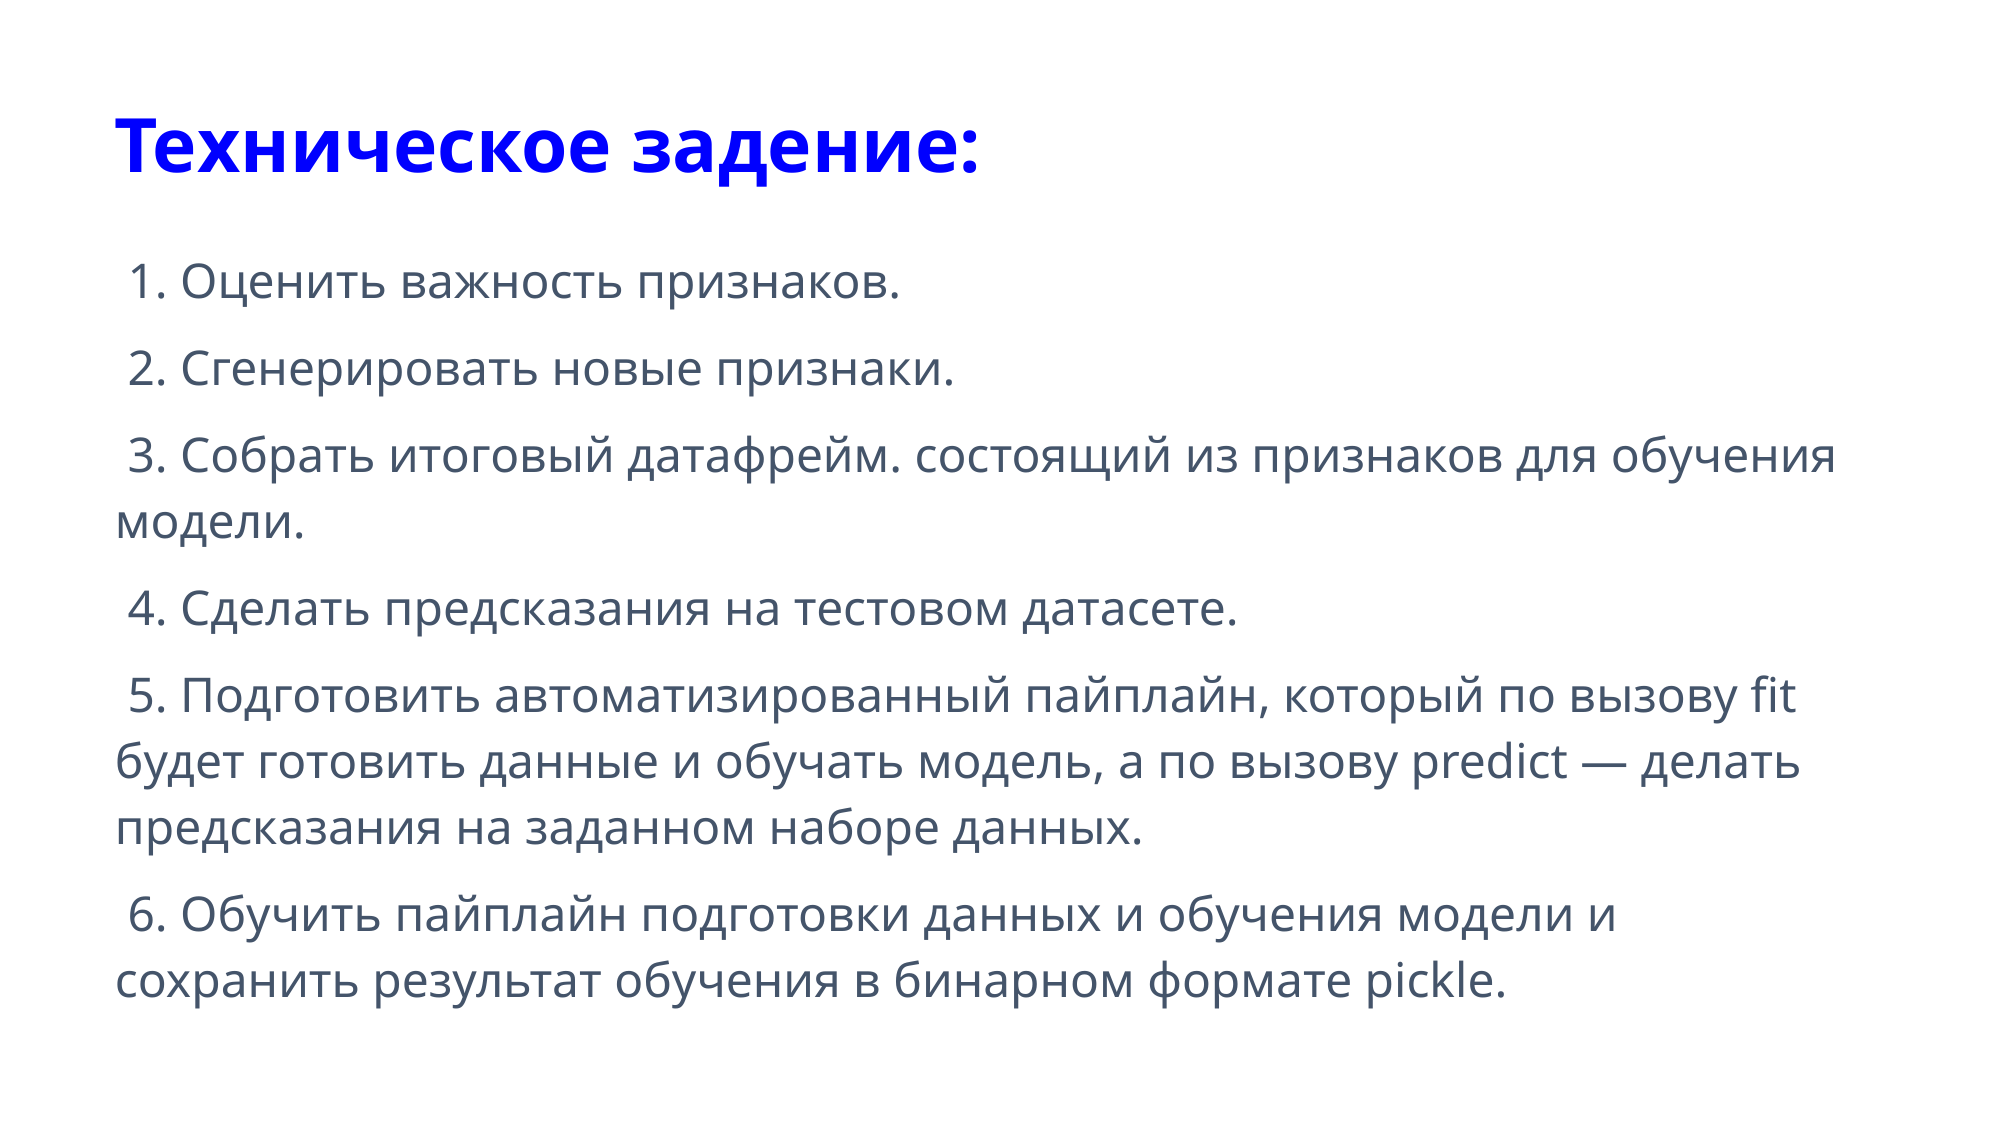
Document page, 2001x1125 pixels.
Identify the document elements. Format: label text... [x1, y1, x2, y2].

text_box 1. Оценить важность признаков. 2. Сгенерировать новые признаки. 3. Собрать итоговый датафрейм. состоящий из признаков для обучения модели. 4. Сделать предсказания на тестовом датасете. 5. Подготовить автоматизированный пайплайн, который по вызову fit будет готовить данные и обучать модель, а по вызову predict — делать предсказания на заданном наборе данных. 6. Обучить пайплайн подготовки данных и обучения модели и сохранить результат обучения в бинарном формате pickle. [99, 234, 1882, 1125]
text_box Техническое задение: [99, 89, 1802, 234]
